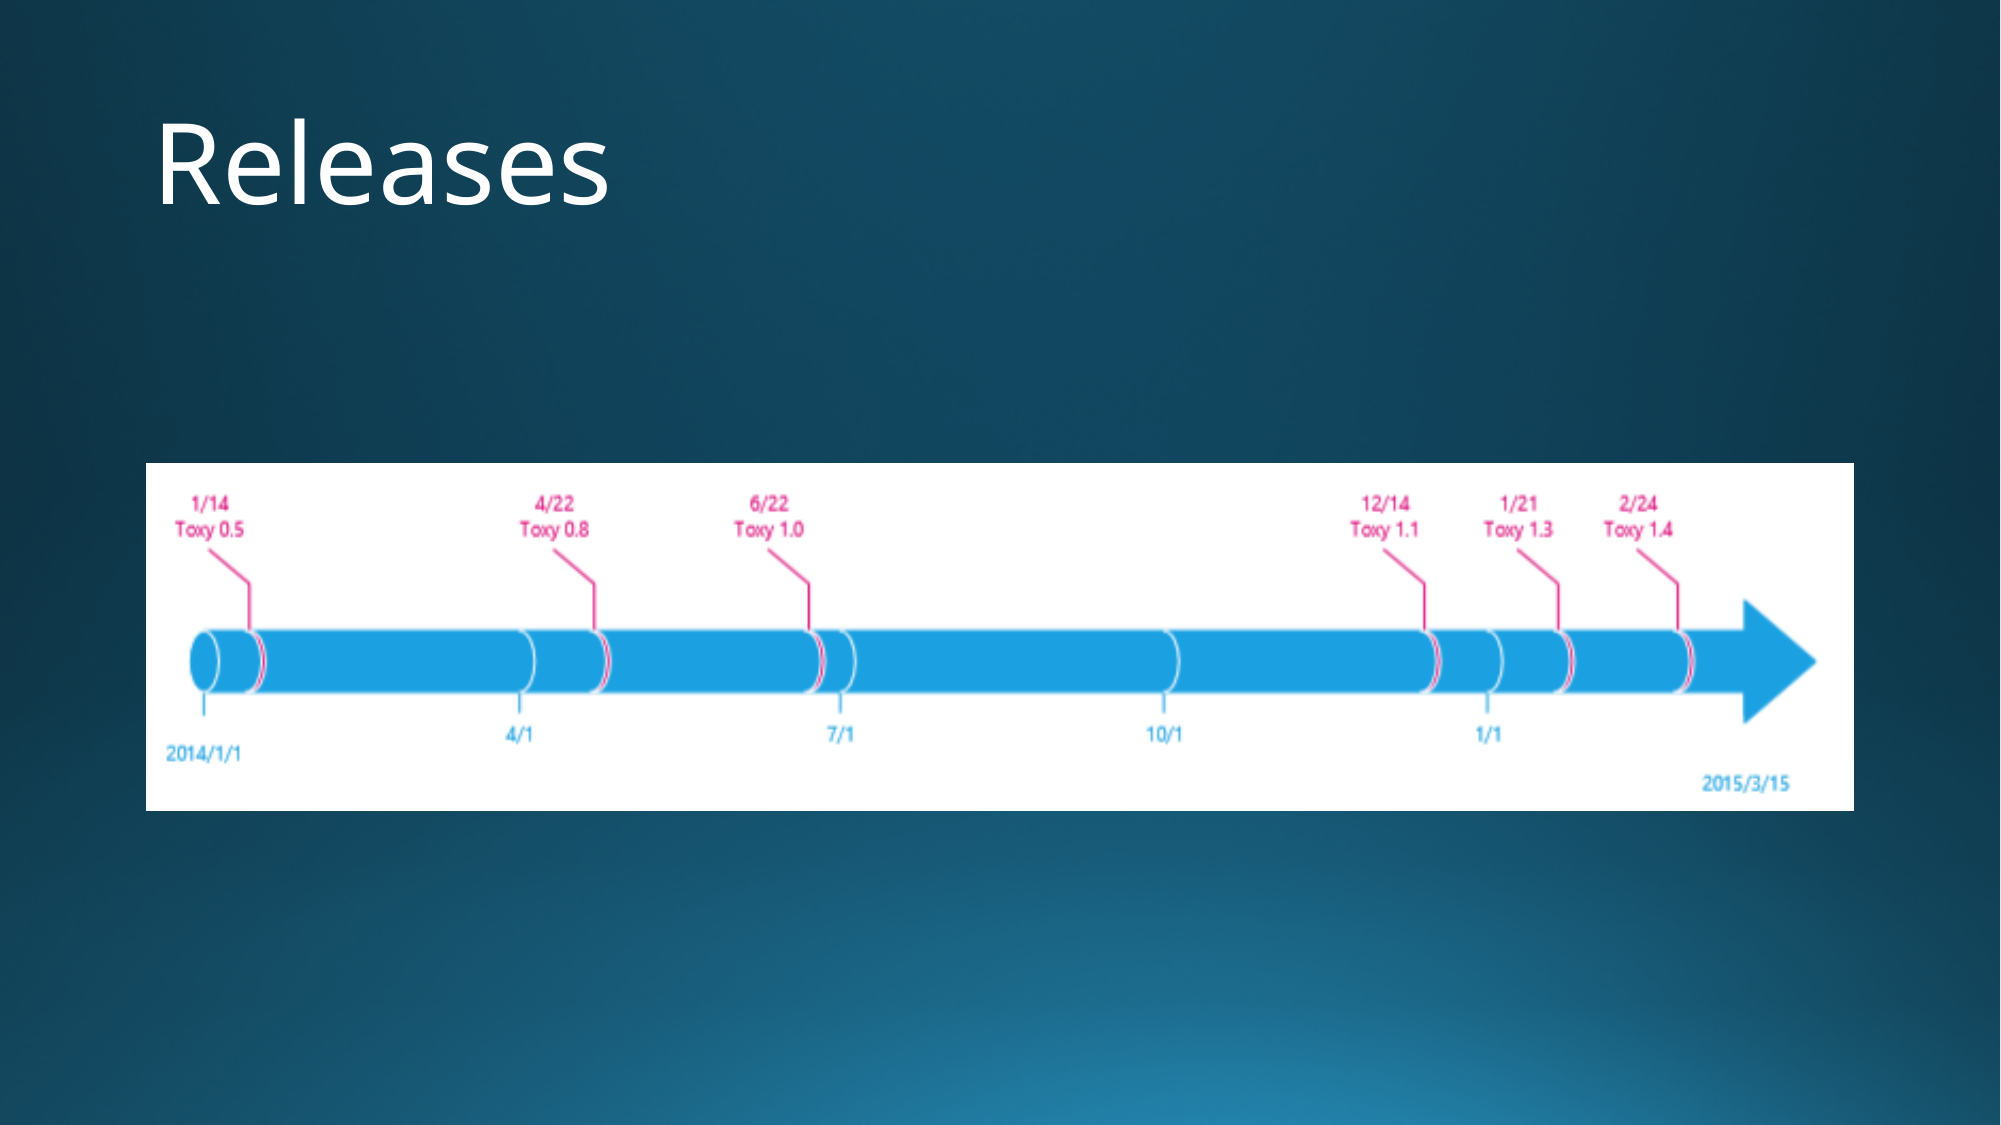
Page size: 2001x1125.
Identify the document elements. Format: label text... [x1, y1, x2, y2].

picture [0, 0, 2001, 1125]
title Releases [137, 59, 1863, 278]
